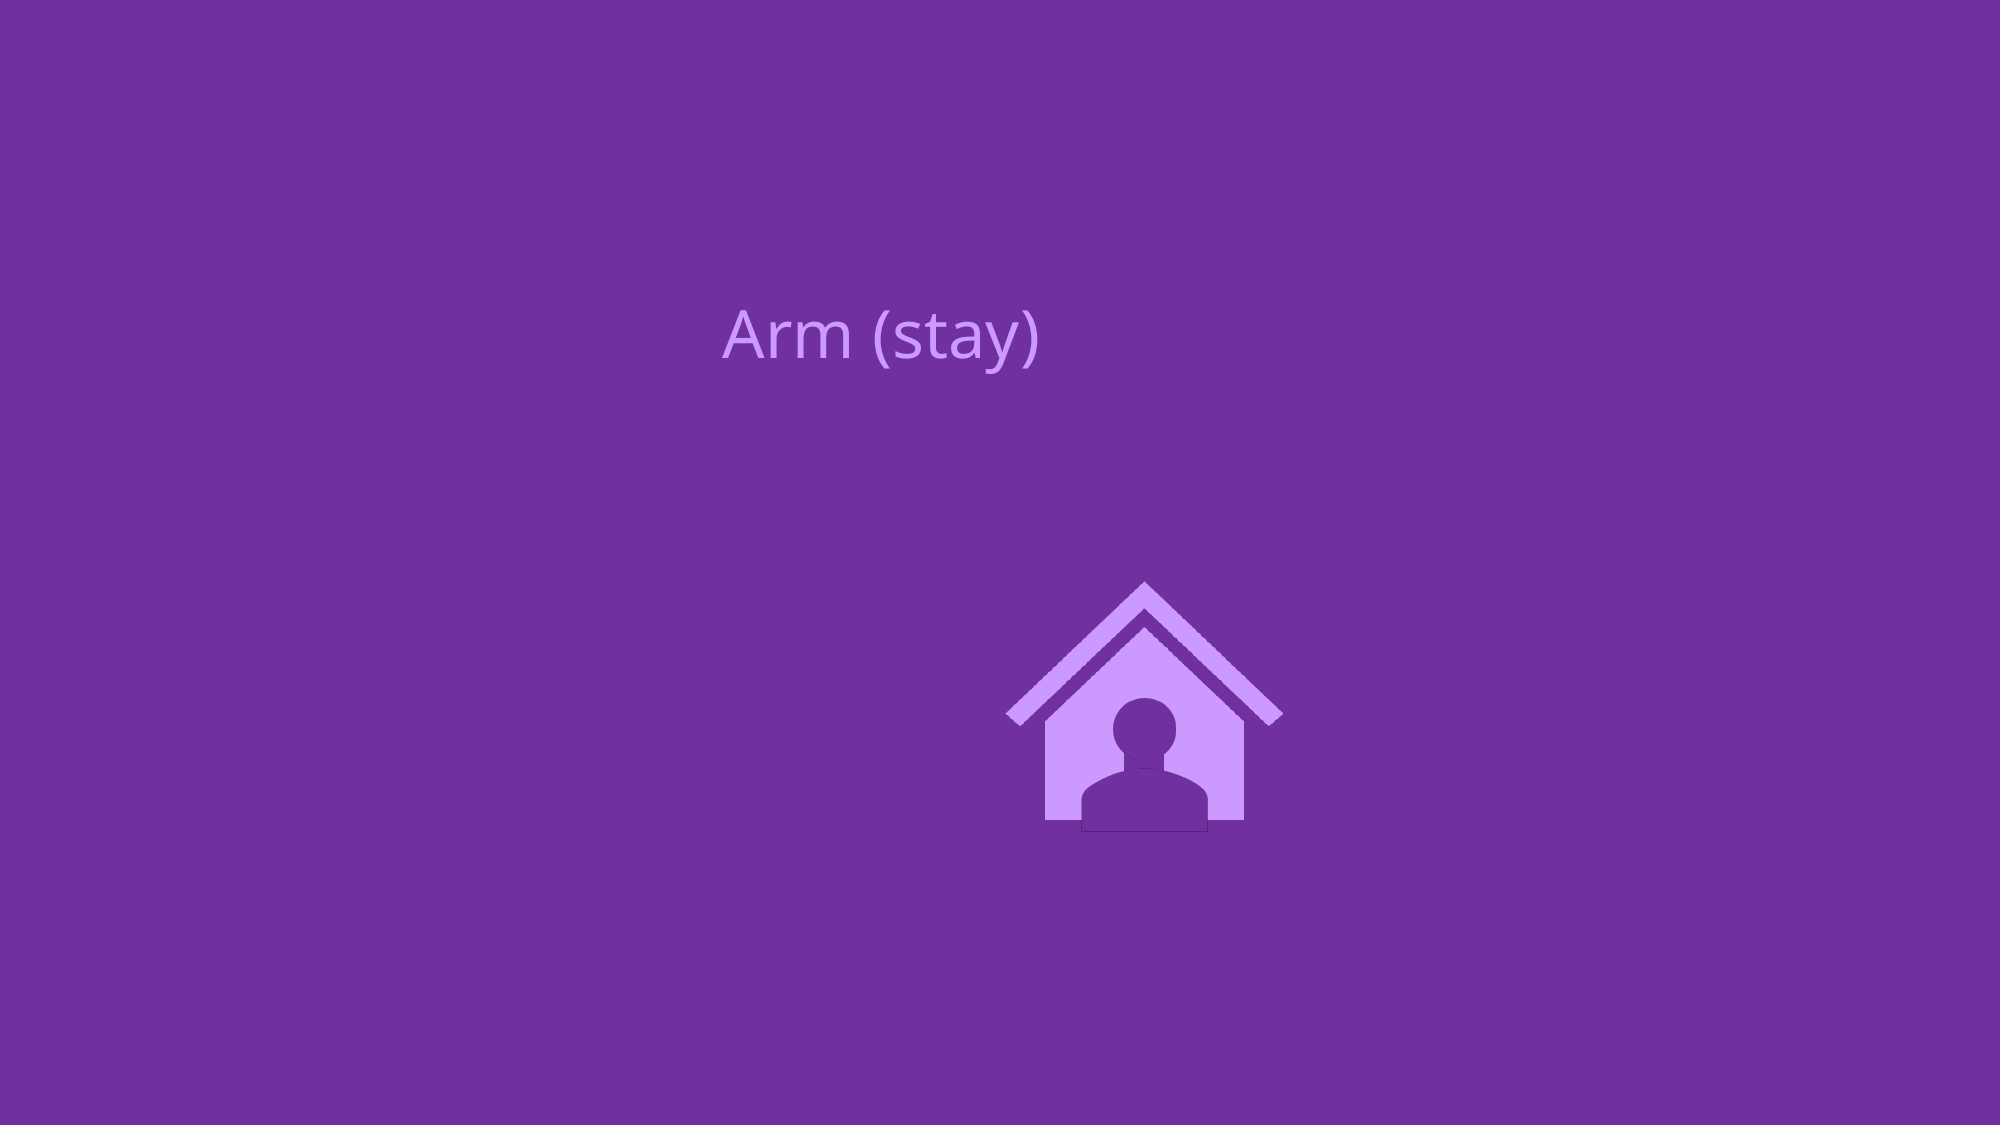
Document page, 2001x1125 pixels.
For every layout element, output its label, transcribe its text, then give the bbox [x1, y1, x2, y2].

text_box Arm (stay) [708, 285, 1138, 380]
picture [985, 541, 1303, 859]
